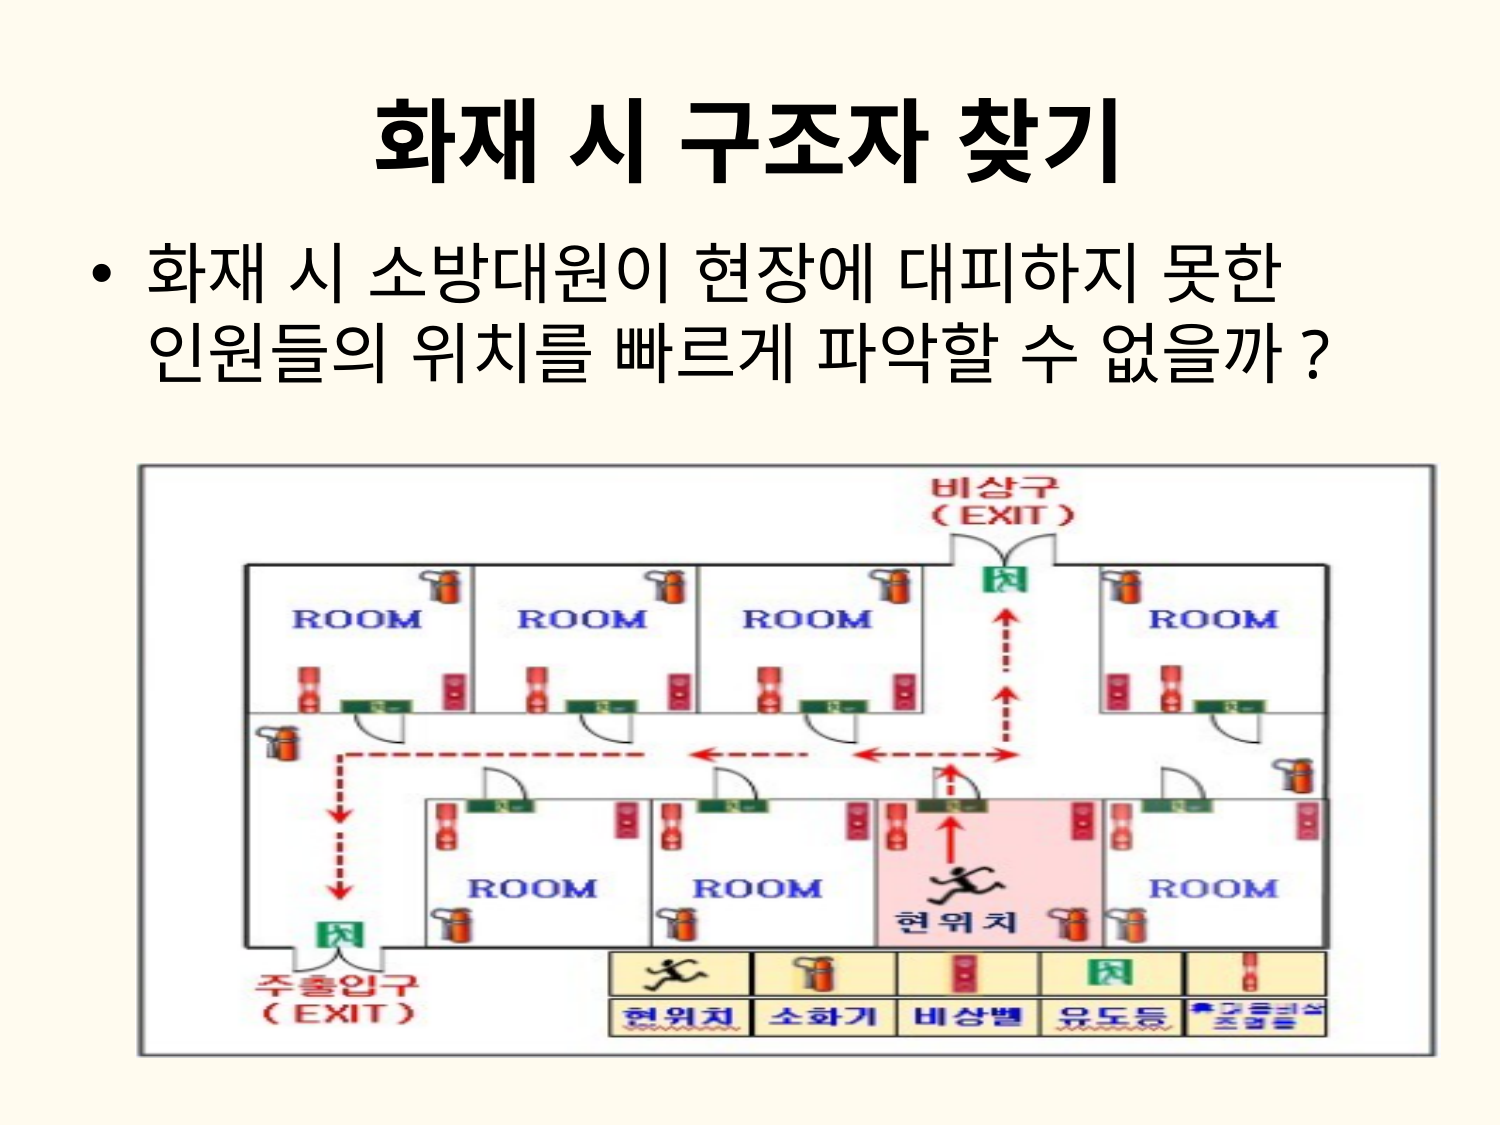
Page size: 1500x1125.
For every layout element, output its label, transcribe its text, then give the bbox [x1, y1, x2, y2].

picture [0, 0, 1500, 1125]
title 화재 시 구조자 찾기 [75, 45, 1425, 233]
list 화재 시 소방대원이 현장에 대피하지 못한 인원들의 위치를 빠르게 파악할 수 없을까? [75, 233, 1424, 1005]
